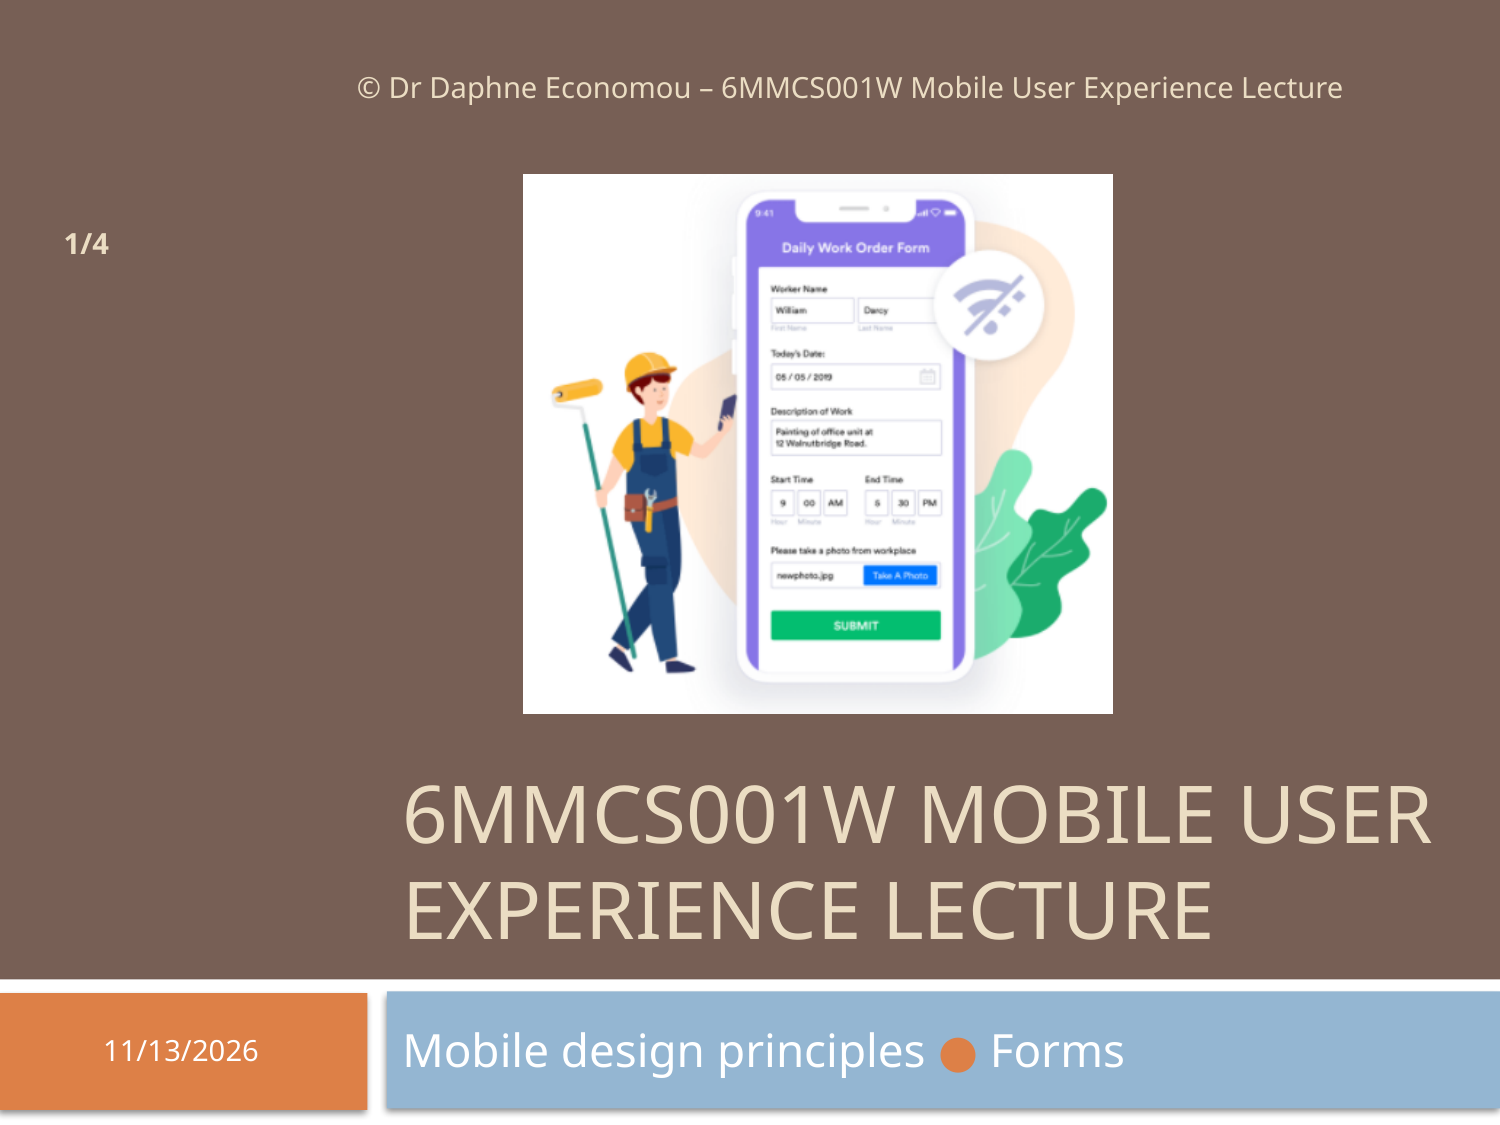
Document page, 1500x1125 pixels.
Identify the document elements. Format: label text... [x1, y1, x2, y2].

footer © Dr Daphne Economou – 6MMCS001W Mobile User Experience Lecture [342, 57, 1372, 118]
subtitle Mobile design principles ● Forms [387, 992, 1488, 1105]
slide_number 1/4 [0, 210, 173, 279]
picture [523, 173, 1114, 714]
title 6MMCS001W Mobile User Experience Lecture [387, 662, 1450, 963]
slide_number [12, 995, 350, 1108]
